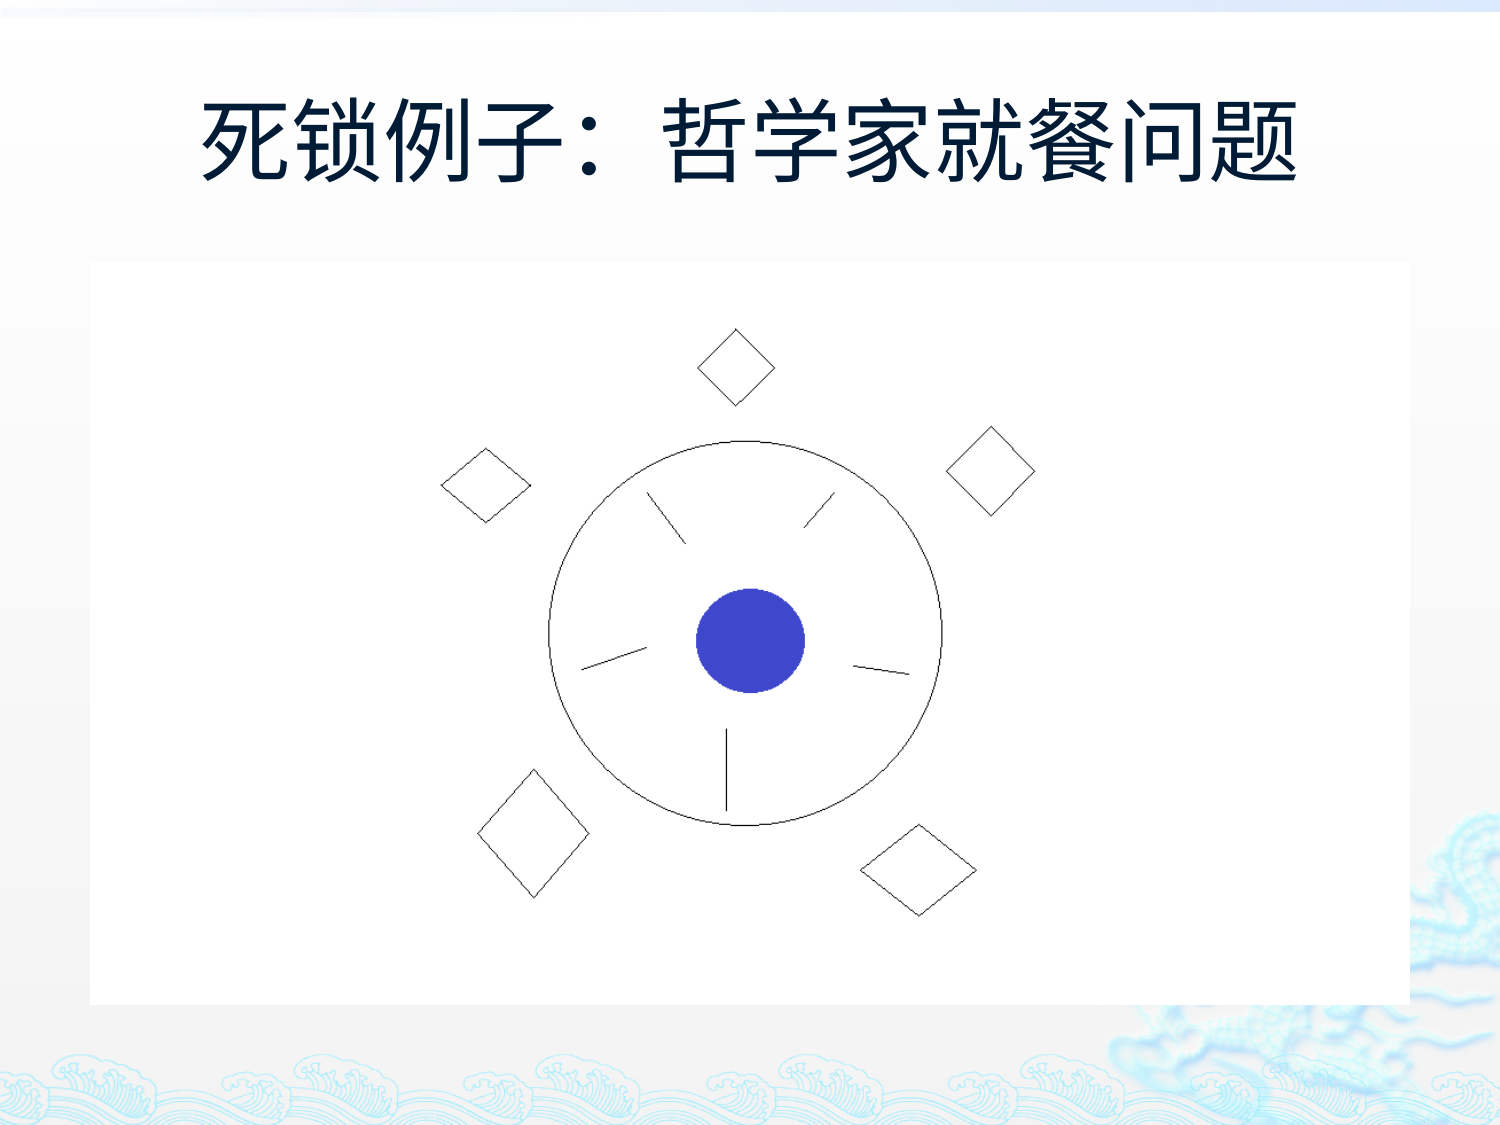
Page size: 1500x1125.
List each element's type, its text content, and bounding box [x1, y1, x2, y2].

title 死锁例子：哲学家就餐问题 [75, 45, 1425, 233]
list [89, 261, 1411, 1006]
